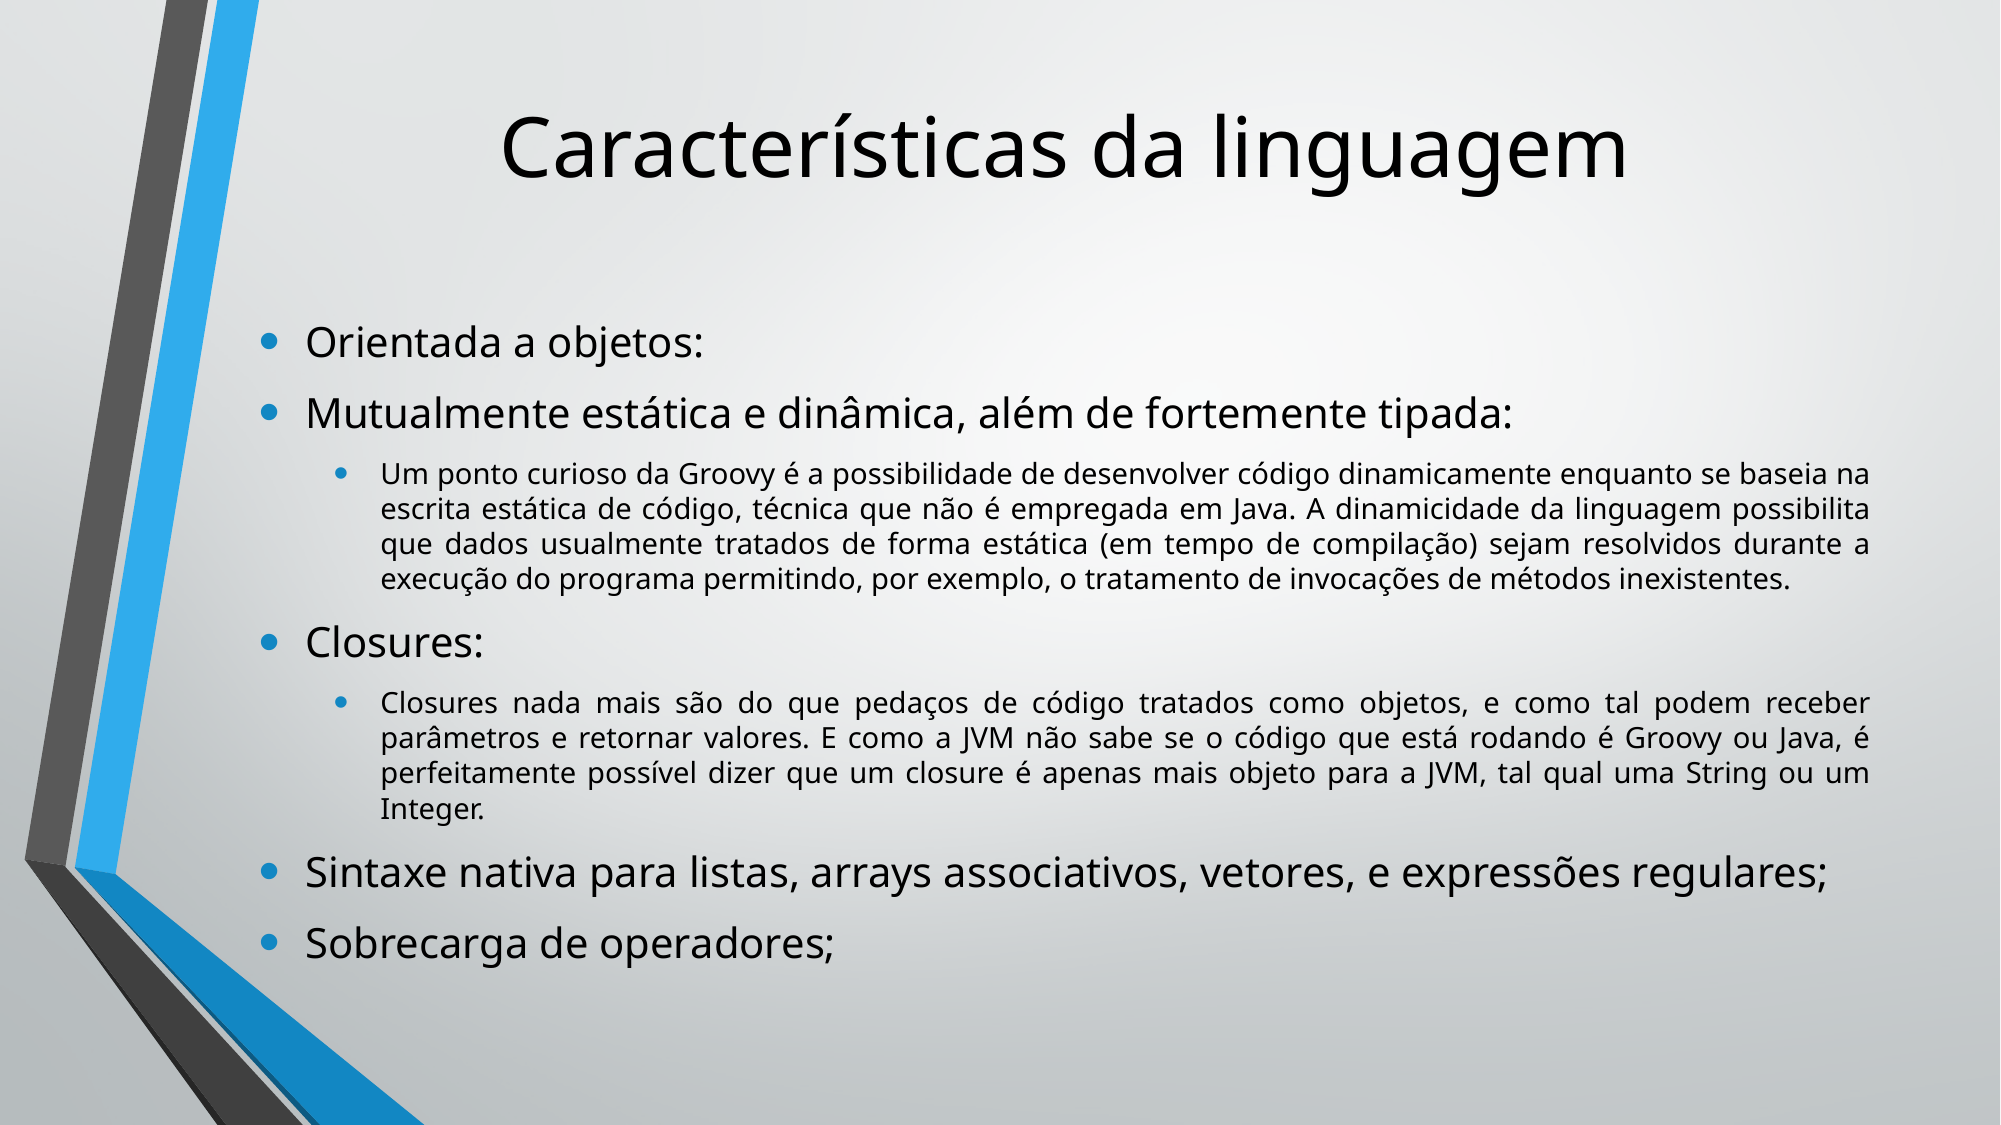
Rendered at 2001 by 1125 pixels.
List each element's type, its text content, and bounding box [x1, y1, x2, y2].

title Características da linguagem [243, 0, 1887, 287]
list Orientada a objetos: Mutualmente estática e dinâmica, além de fortemente tipada: Um ponto curioso da Groovy é a possibilidade de desenvolver código dinamicamente enquanto se baseia na escrita estática de código, técnica que não é empregada em Java. A dinamicidade da linguagem possibilita que dados usualmente tratados de forma estática (em tempo de compilação) sejam resolvidos durante a execução do programa permitindo, por exemplo, o tratamento de invocações de métodos inexistentes. Closures: Closures nada mais são do que pedaços de código tratados como objetos, e como tal podem receber parâmetros e retornar valores. E como a JVM não sabe se o código que está rodando é Groovy ou Java, é perfeitamente possível dizer que um closure é apenas mais objeto para a JVM, tal qual uma String ou um Integer. Sintaxe nativa para listas, arrays associativos, vetores, e expressões regulares; Sobrecarga de operadores; [243, 287, 1887, 1125]
